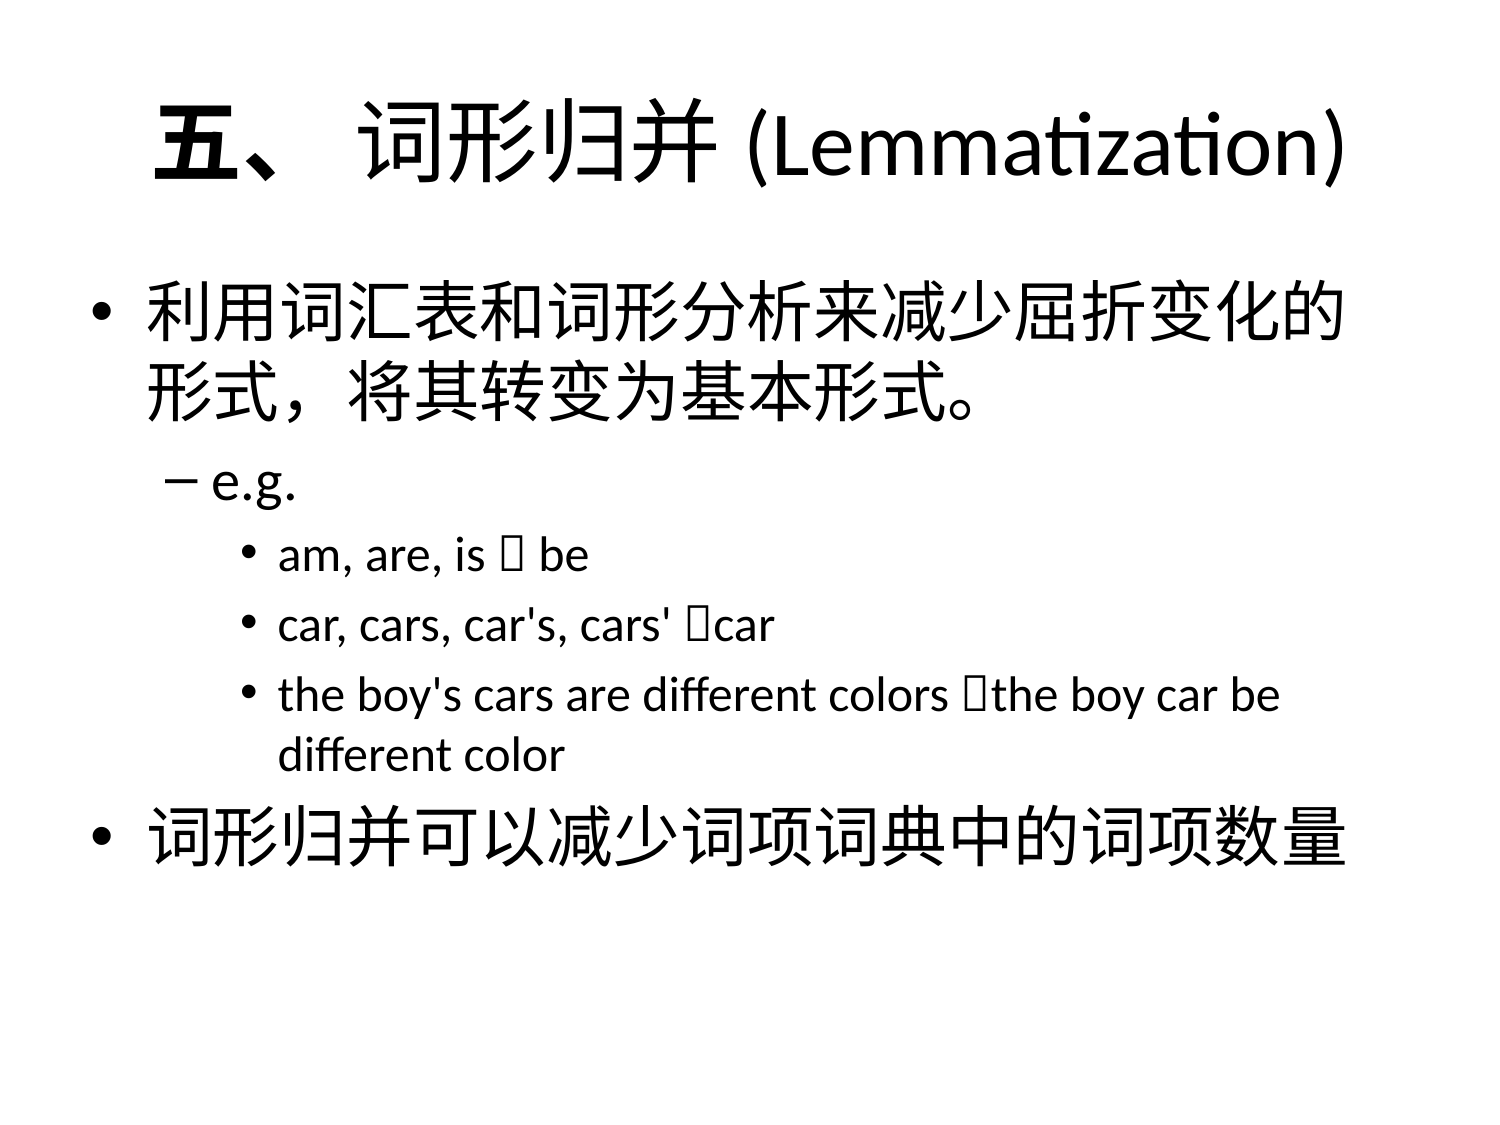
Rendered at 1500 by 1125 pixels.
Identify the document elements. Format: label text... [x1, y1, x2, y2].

title 五、 词形归并(Lemmatization) [75, 45, 1425, 233]
list 利用词汇表和词形分析来减少屈折变化的形式，将其转变为基本形式。 e.g. am, are, is  be car, cars, car's, cars' car the boy's cars are different colors the boy car be different color 词形归并可以减少词项词典中的词项数量 [75, 262, 1425, 1005]
